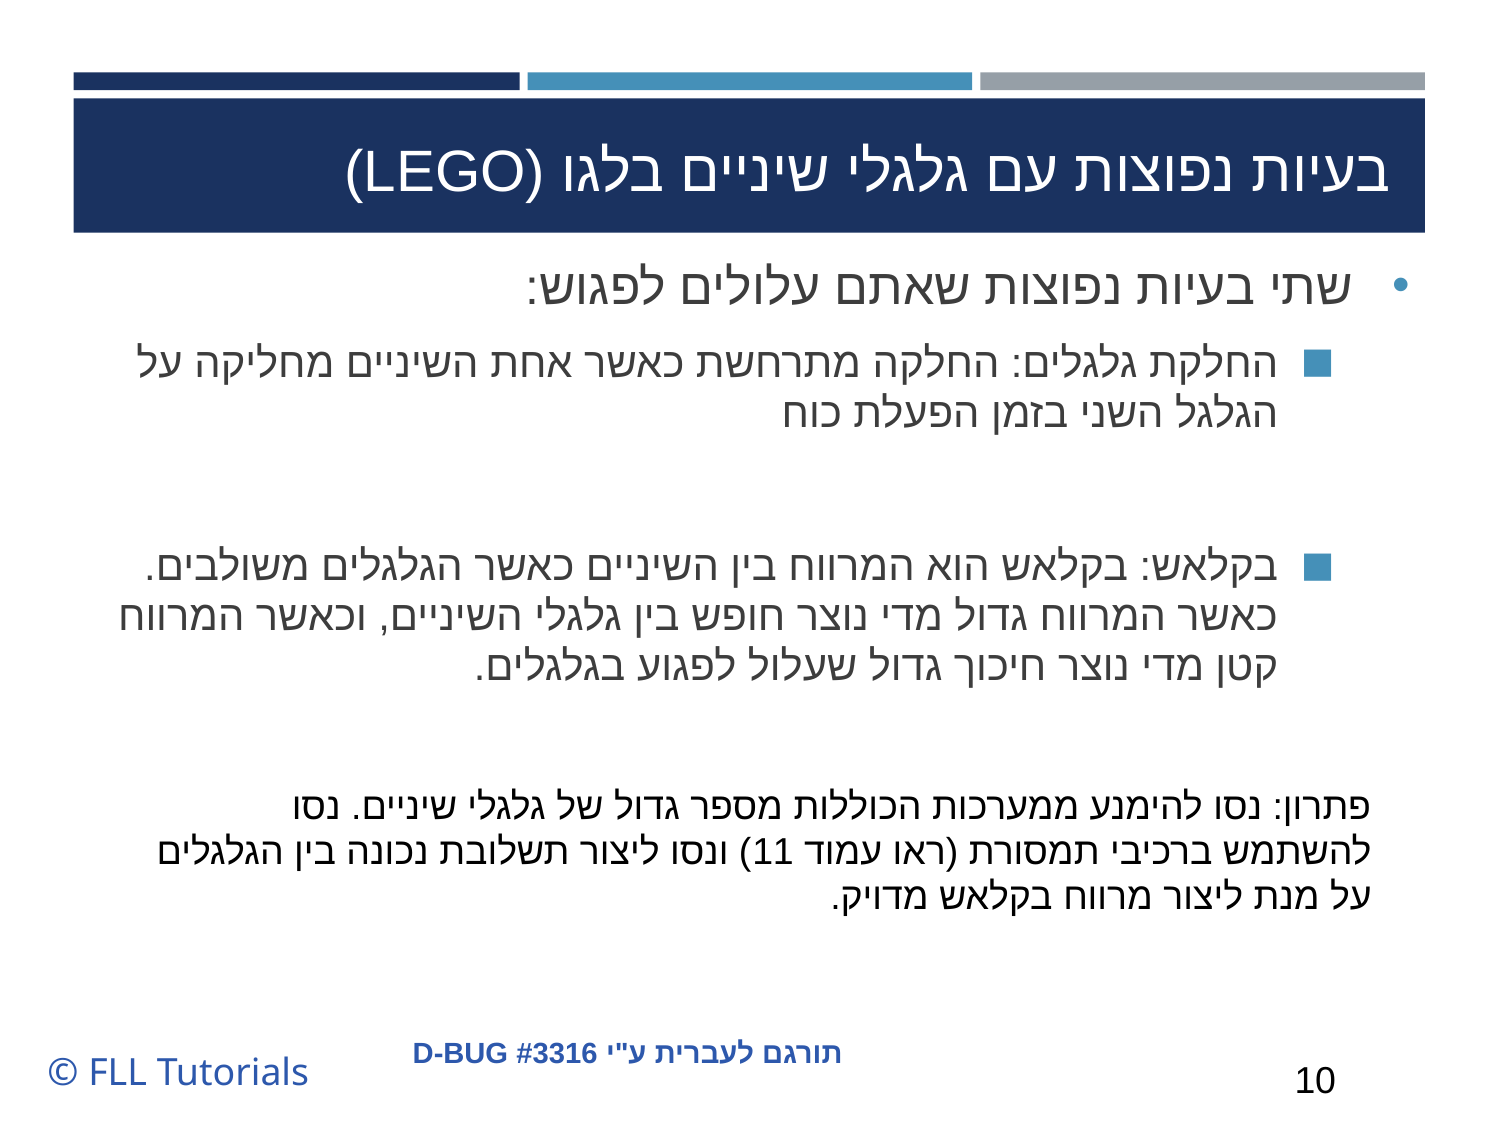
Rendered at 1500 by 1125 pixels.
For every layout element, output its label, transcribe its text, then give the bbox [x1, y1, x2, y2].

slide_number ‹#› [1279, 1048, 1406, 1109]
text_box תורגם לעברית ע"י D-BUG #3316 [228, 1033, 1028, 1082]
text_box פתרון: נסו להימנע ממערכות הכוללות מספר גדול של גלגלי שיניים. נסו להשתמש ברכיבי תמסורת (ראו עמוד 11) ונסו ליצור תשלובת נכונה בין הגלגלים על מנת ליצור מרווח בקלאש מדויק. [124, 774, 1388, 925]
list שתי בעיות נפוצות שאתם עלולים לפגוש: החלקת גלגלים: החלקה מתרחשת כאשר אחת השיניים מחליקה על הגלגל השני בזמן הפעלת כוח בקלאש: בקלאש הוא המרווח בין השיניים כאשר הגלגלים משולבים. כאשר המרווח גדול מדי נוצר חופש בין גלגלי השיניים, וכאשר המרווח קטן מדי נוצר חיכוך גדול שעלול לפגוע בגלגלים. [73, 246, 1425, 962]
title בעיות נפוצות עם גלגלי שיניים בלגו (LEGO) [95, 112, 1406, 211]
text_box © FLL Tutorials [32, 1040, 832, 1100]
